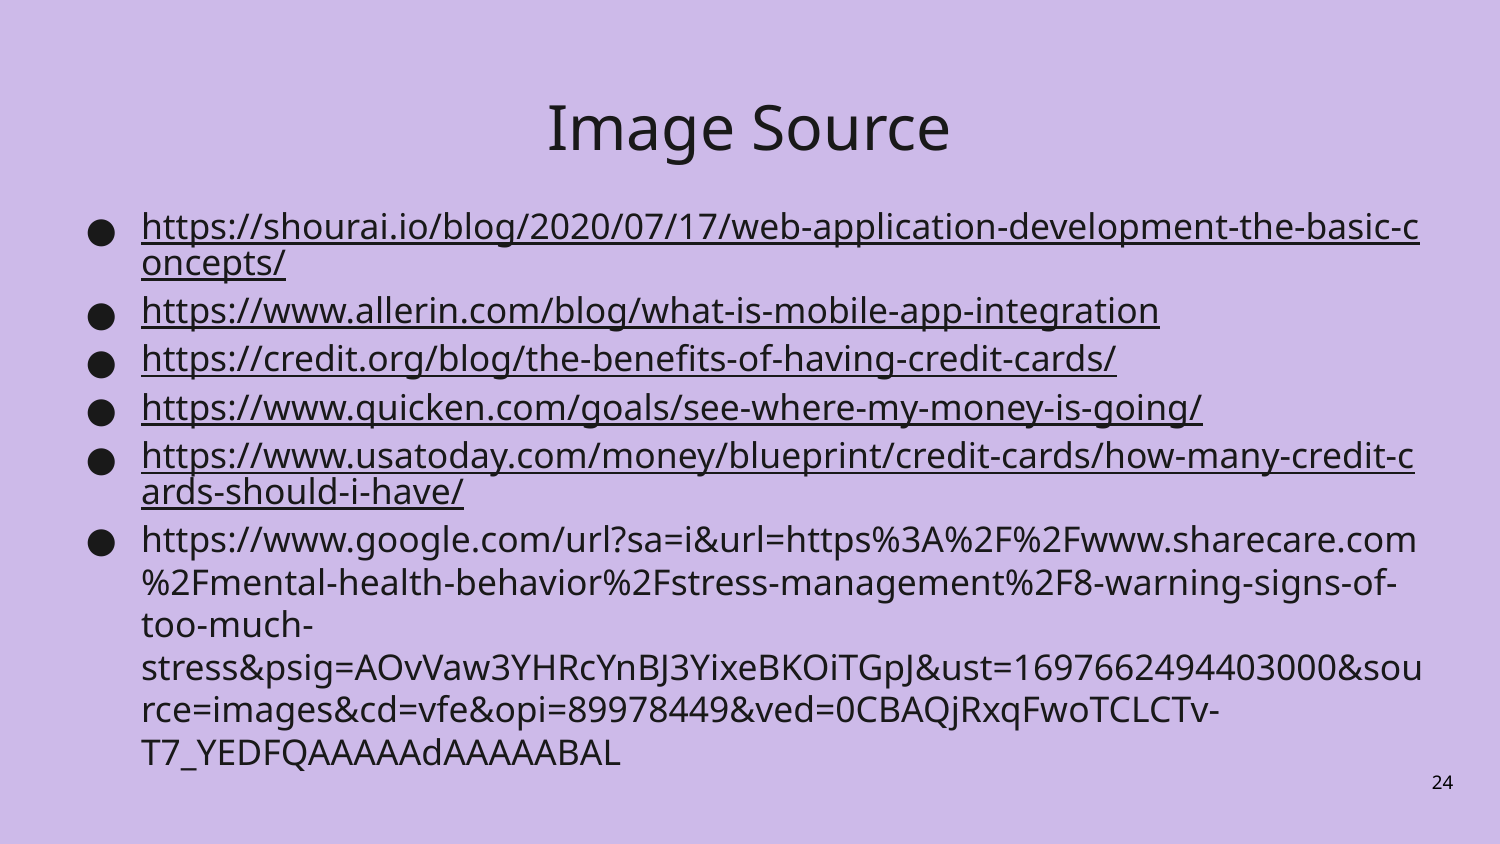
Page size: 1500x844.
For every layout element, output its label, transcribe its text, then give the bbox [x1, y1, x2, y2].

list https://shourai.io/blog/2020/07/17/web-application-development-the-basic-concepts/ https://www.allerin.com/blog/what-is-mobile-app-integration https://credit.org/blog/the-benefits-of-having-credit-cards/ https://www.quicken.com/goals/see-where-my-money-is-going/ https://www.usatoday.com/money/blueprint/credit-cards/how-many-credit-cards-should-i-have/ https://www.google.com/url?sa=i&url=https%3A%2F%2Fwww.sharecare.com%2Fmental-health-behavior%2Fstress-management%2F8-warning-signs-of-too-much-stress&psig=AOvVaw3YHRcYnBJ3YixeBKOiTGpJ&ust=1697662494403000&source=images&cd=vfe&opi=89978449&ved=0CBAQjRxqFwoTCLCTv-T7_YEDFQAAAAAdAAAAABAL [51, 189, 1449, 750]
text_box 24 [1416, 756, 1500, 844]
title Image Source [51, 72, 1449, 176]
